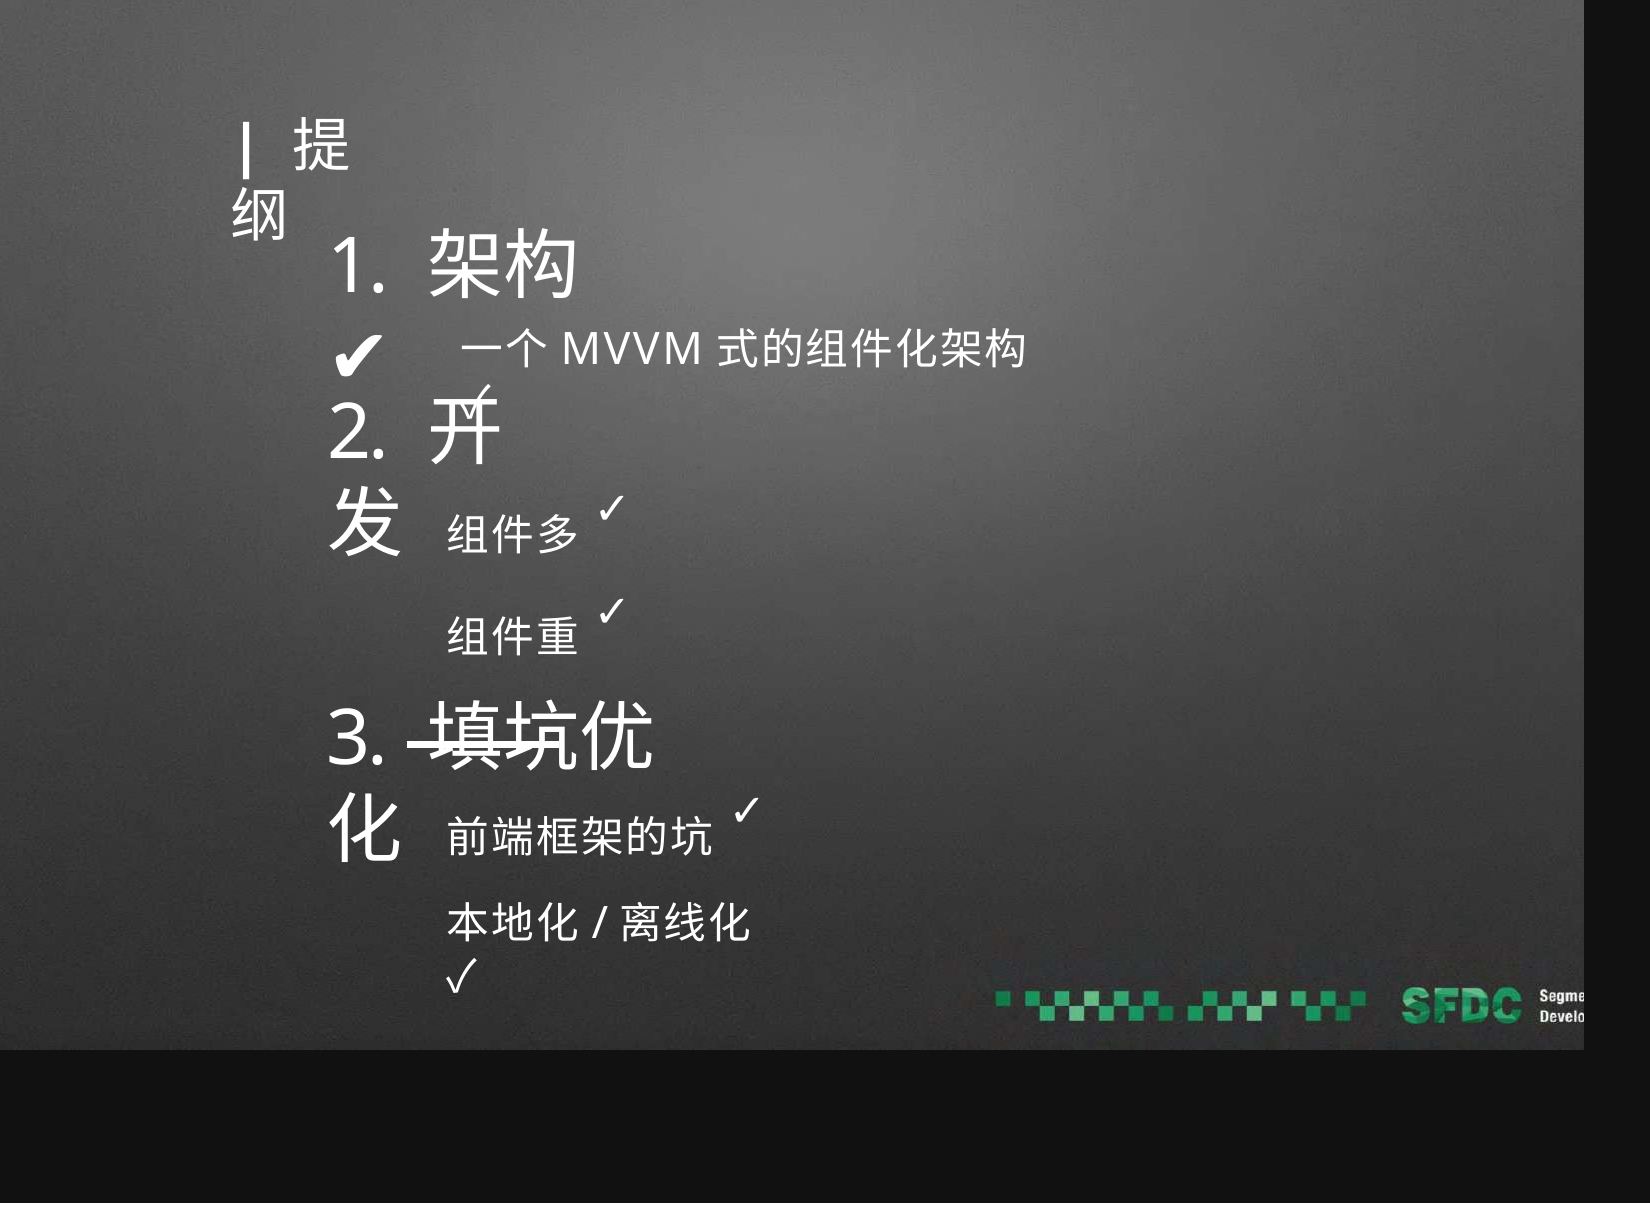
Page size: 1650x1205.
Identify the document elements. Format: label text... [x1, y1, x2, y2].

text_box 3. 填坑优化 [324, 686, 715, 872]
text_box ✓ 前端框架的坑 本地化/离线化 ✓ [444, 804, 782, 1002]
text_box | 提纲 [228, 105, 379, 248]
picture [0, 0, 1584, 1050]
text_box 一个MVVM式的组件化架构 ✓ [458, 316, 1048, 427]
text_box 2. 开发 [324, 380, 562, 566]
title 1. 架构 ✔ [324, 213, 647, 380]
text_box ✓ 组件多 ✓ 组件重 [444, 503, 631, 662]
